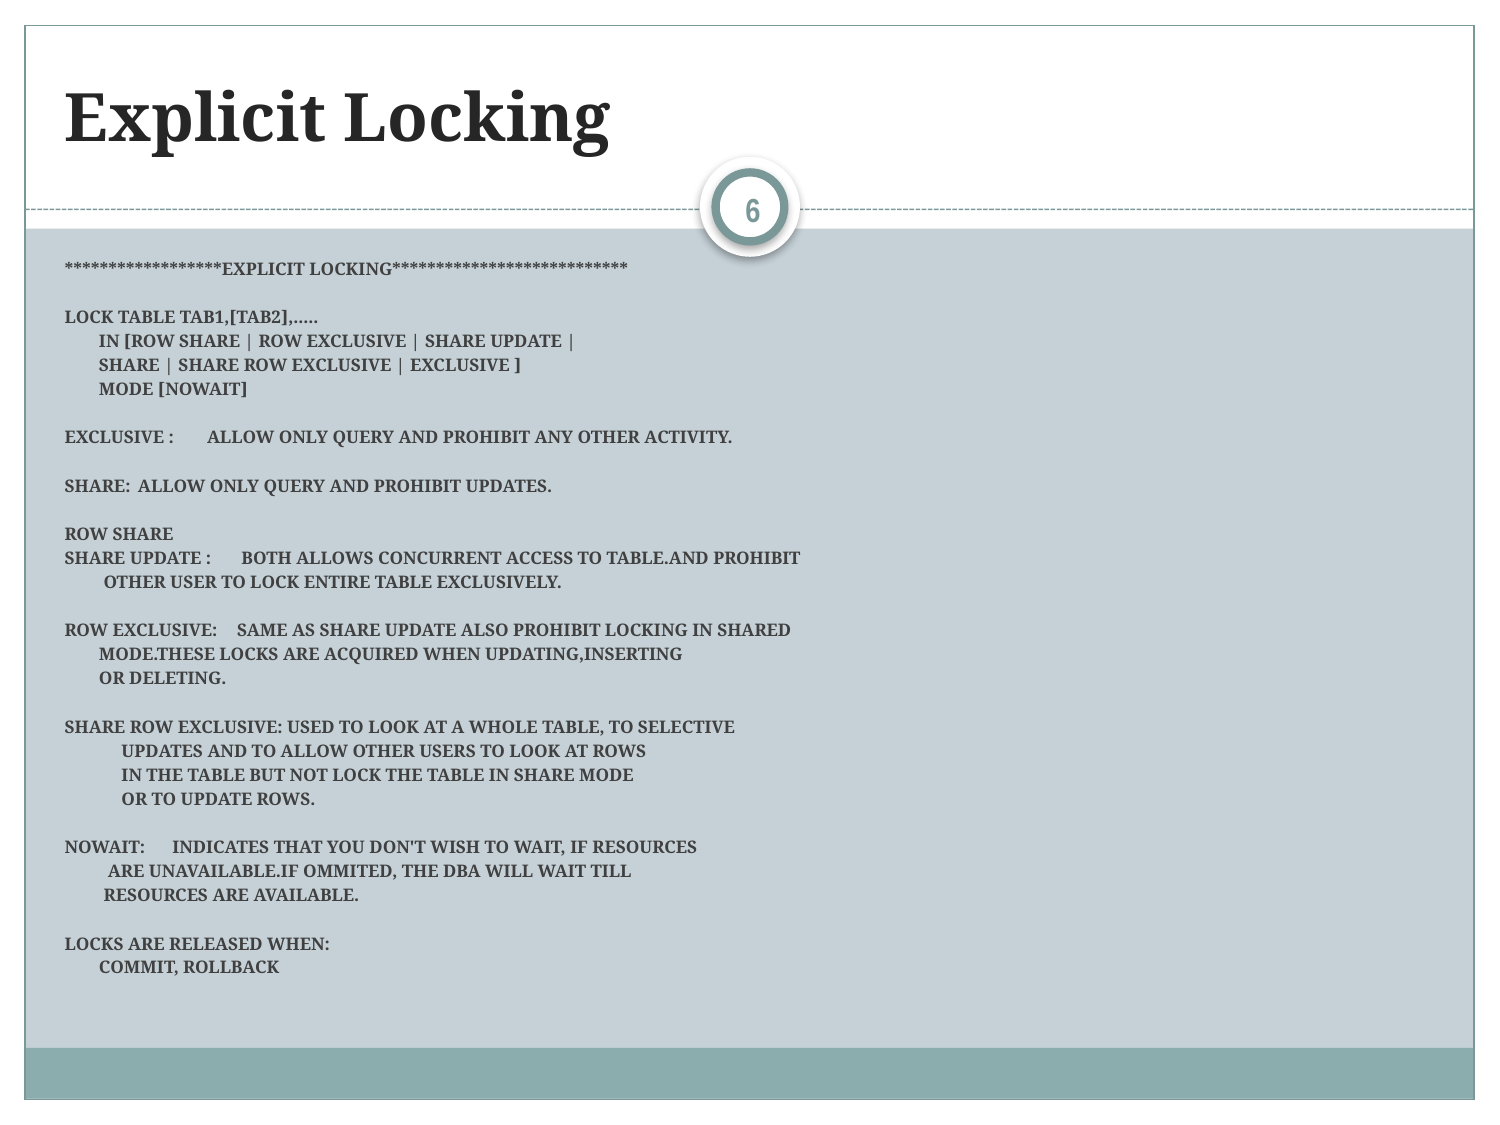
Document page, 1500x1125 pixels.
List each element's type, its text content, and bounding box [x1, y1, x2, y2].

slide_number 6 [715, 168, 791, 241]
title Explicit Locking [49, 37, 1450, 163]
list ******************EXPLICIT LOCKING*************************** LOCK TABLE TAB1,[TAB2],..... IN [ROW SHARE | ROW EXCLUSIVE | SHARE UPDATE | SHARE | SHARE ROW EXCLUSIVE | EXCLUSIVE ] MODE [NOWAIT] EXCLUSIVE : ALLOW ONLY QUERY AND PROHIBIT ANY OTHER ACTIVITY. SHARE: ALLOW ONLY QUERY AND PROHIBIT UPDATES. ROW SHARE SHARE UPDATE : BOTH ALLOWS CONCURRENT ACCESS TO TABLE.AND PROHIBIT OTHER USER TO LOCK ENTIRE TABLE EXCLUSIVELY. ROW EXCLUSIVE: SAME AS SHARE UPDATE ALSO PROHIBIT LOCKING IN SHARED MODE.THESE LOCKS ARE ACQUIRED WHEN UPDATING,INSERTING OR DELETING. SHARE ROW EXCLUSIVE: USED TO LOOK AT A WHOLE TABLE, TO SELECTIVE UPDATES AND TO ALLOW OTHER USERS TO LOOK AT ROWS IN THE TABLE BUT NOT LOCK THE TABLE IN SHARE MODE OR TO UPDATE ROWS. NOWAIT: INDICATES THAT YOU DON'T WISH TO WAIT, IF RESOURCES ARE UNAVAILABLE.IF OMMITED, THE DBA WILL WAIT TILL RESOURCES ARE AVAILABLE. LOCKS ARE RELEASED WHEN: COMMIT, ROLLBACK [49, 250, 1445, 1001]
